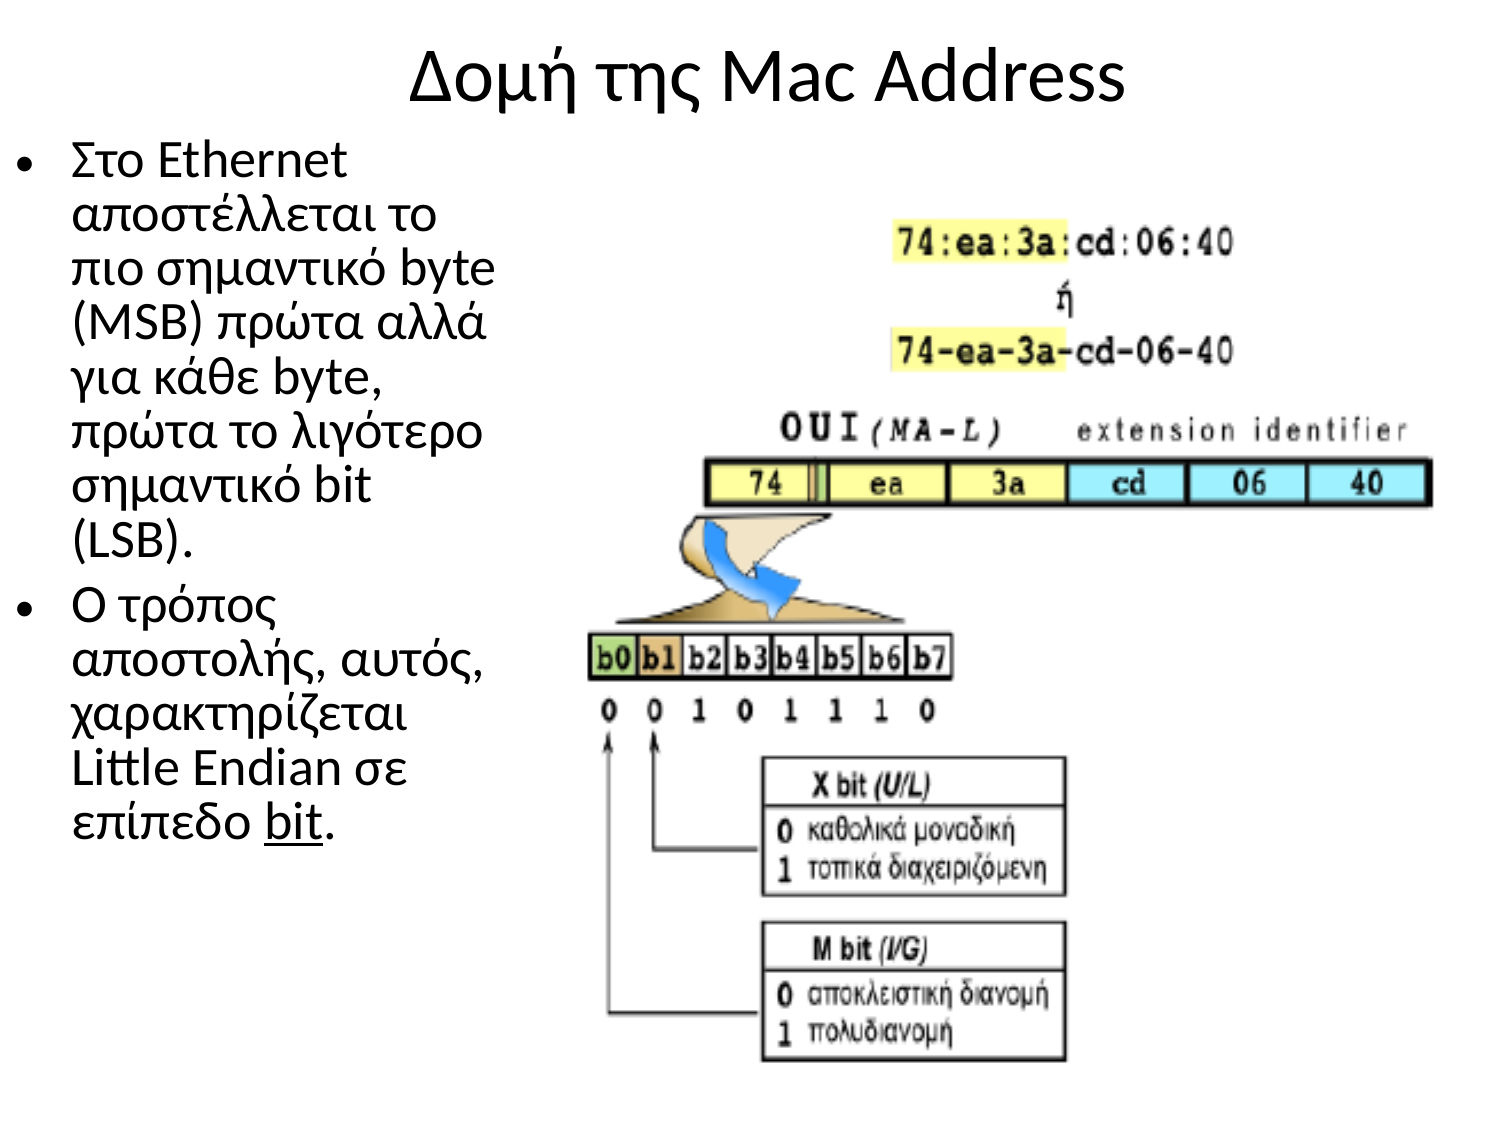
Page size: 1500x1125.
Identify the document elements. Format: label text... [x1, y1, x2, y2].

title Δομή της Mac Address [93, 35, 1444, 129]
picture [515, 187, 1500, 1091]
list Στο Ethernet αποστέλλεται το πιο σημαντικό byte (MSB) πρώτα αλλά για κάθε byte, πρώτα το λιγότερο σημαντικό bit (LSB). Ο τρόπος αποστολής, αυτός, χαρακτηρίζεται Little Endian σε επίπεδο bit. [0, 128, 516, 1125]
